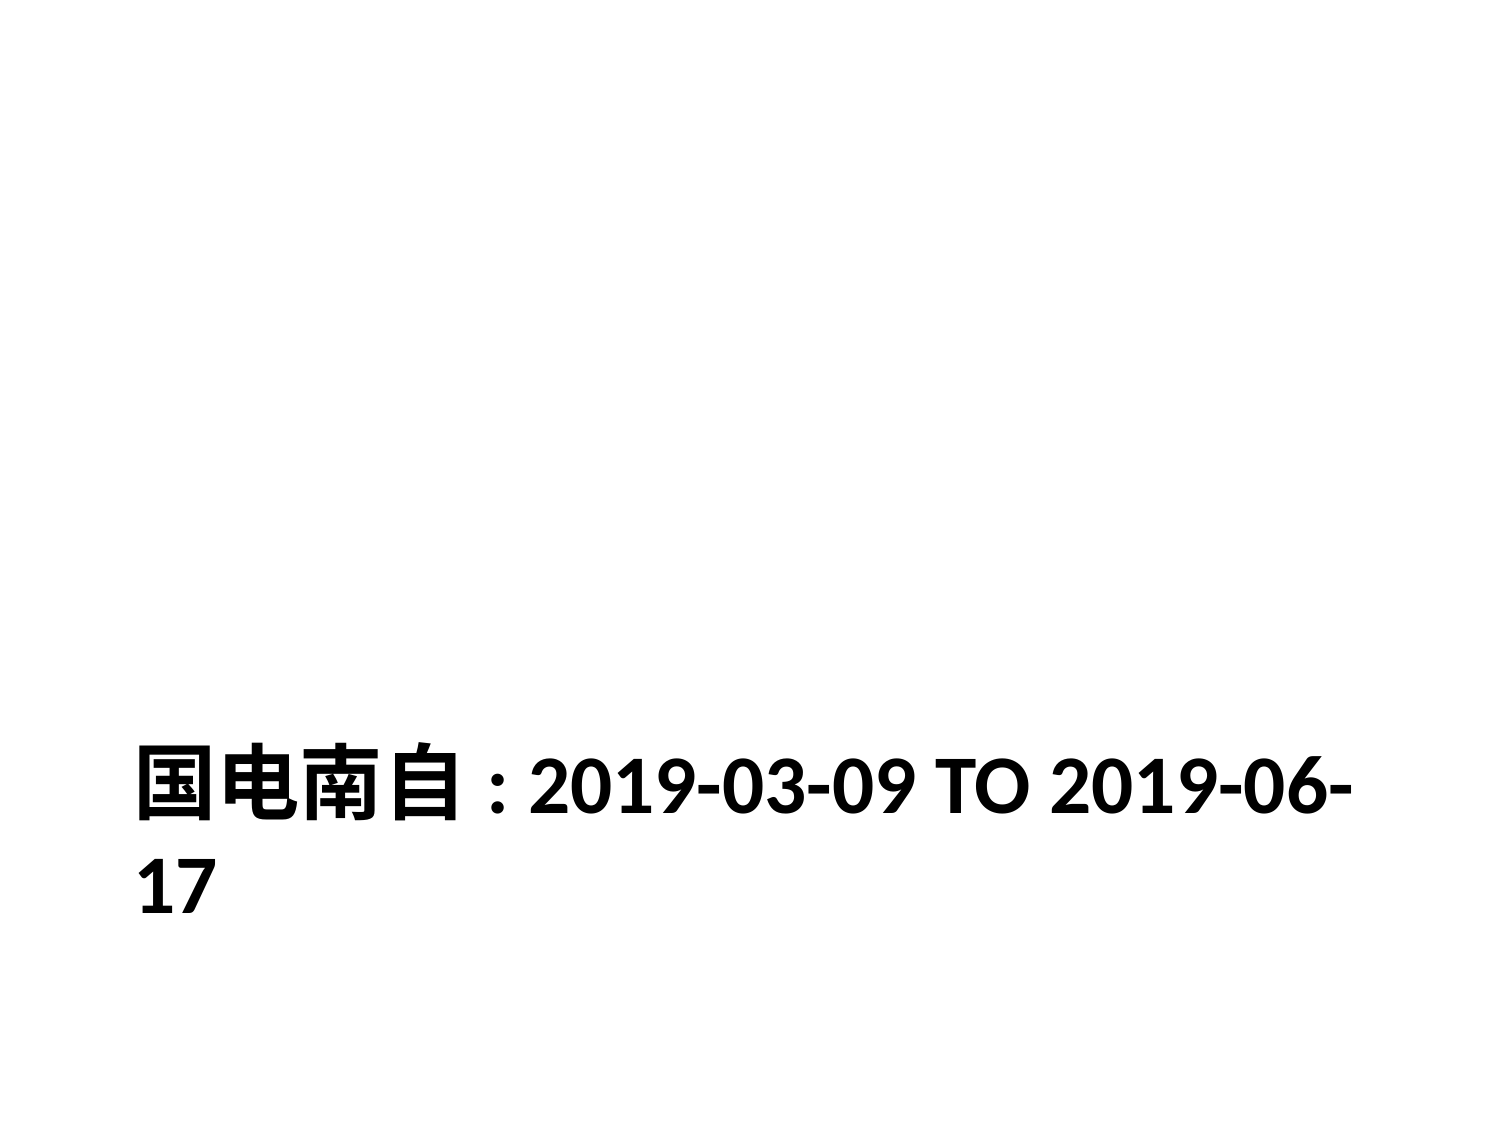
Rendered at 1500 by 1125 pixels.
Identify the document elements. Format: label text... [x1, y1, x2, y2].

title 国电南自: 2019-03-09 to 2019-06-17 [118, 722, 1394, 947]
